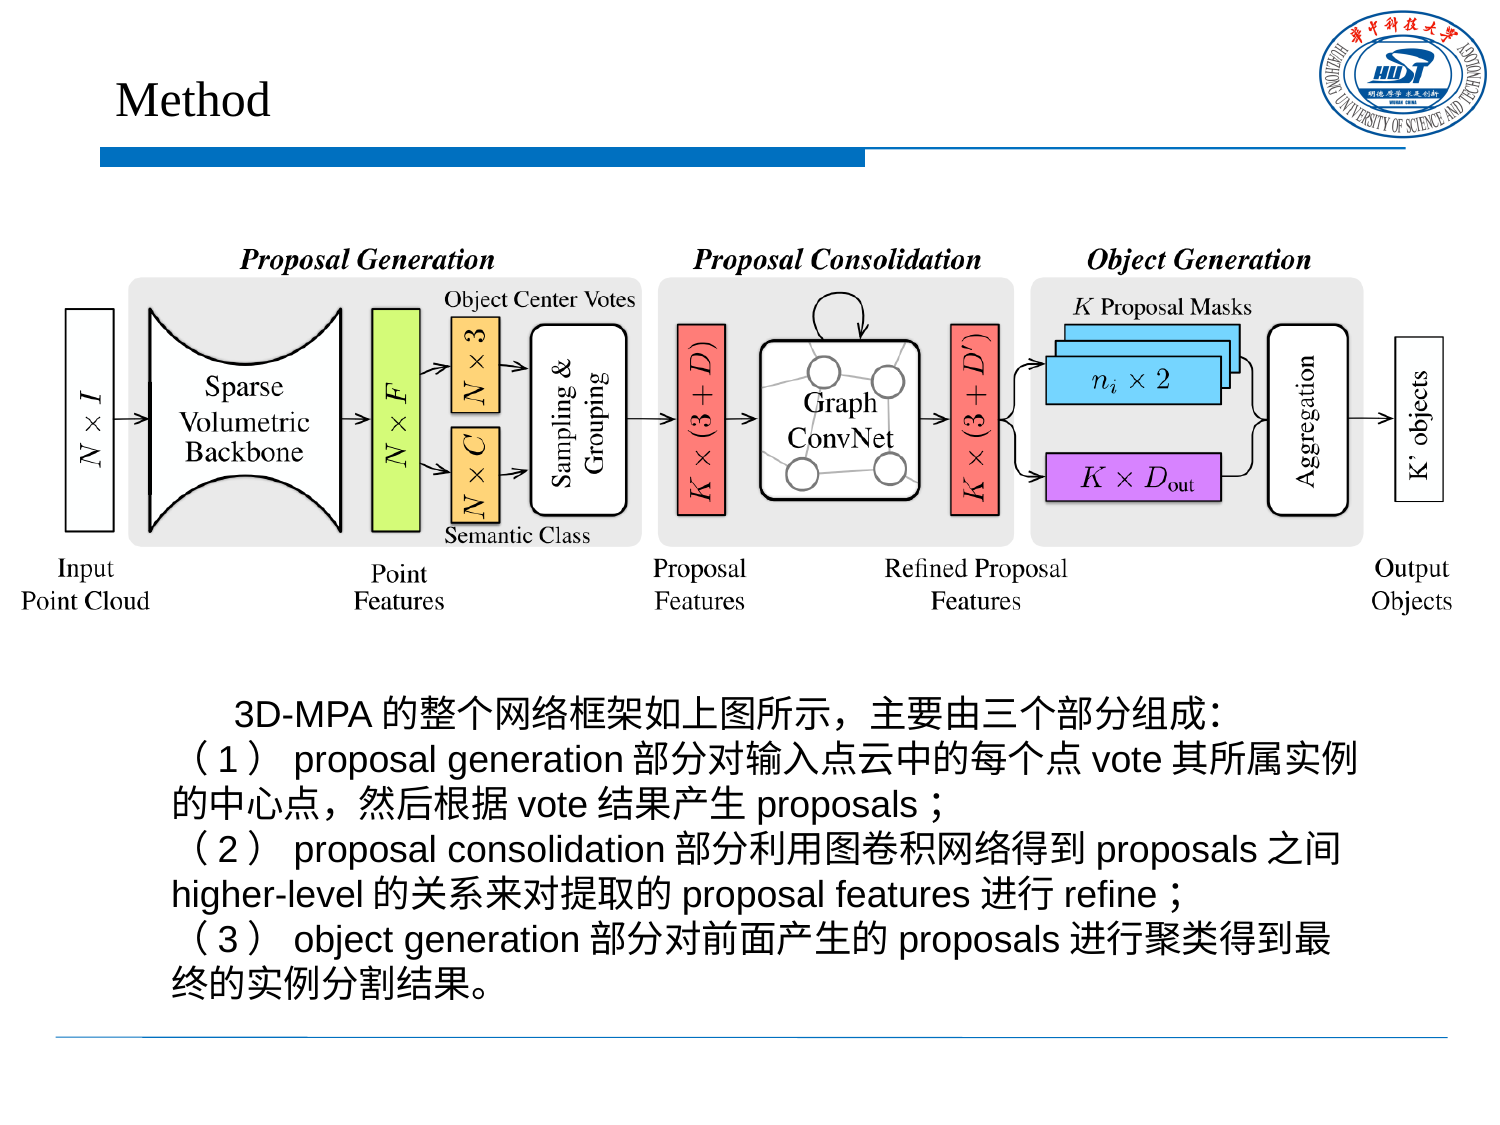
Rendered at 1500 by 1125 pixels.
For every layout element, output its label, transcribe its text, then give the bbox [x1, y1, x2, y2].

title Method [100, 33, 1332, 168]
picture [8, 228, 1469, 622]
text_box 3D-MPA的整个网络框架如上图所示，主要由三个部分组成： （1）proposal generation部分对输入点云中的每个点vote其所属实例的中心点，然后根据vote结果产生proposals； （2）proposal consolidation部分利用图卷积网络得到proposals之间higher-level的关系来对提取的proposal features进行refine； （3）object generation部分对前面产生的proposals进行聚类得到最终的实例分割结果。 [156, 682, 1379, 1013]
picture [1316, 7, 1490, 141]
